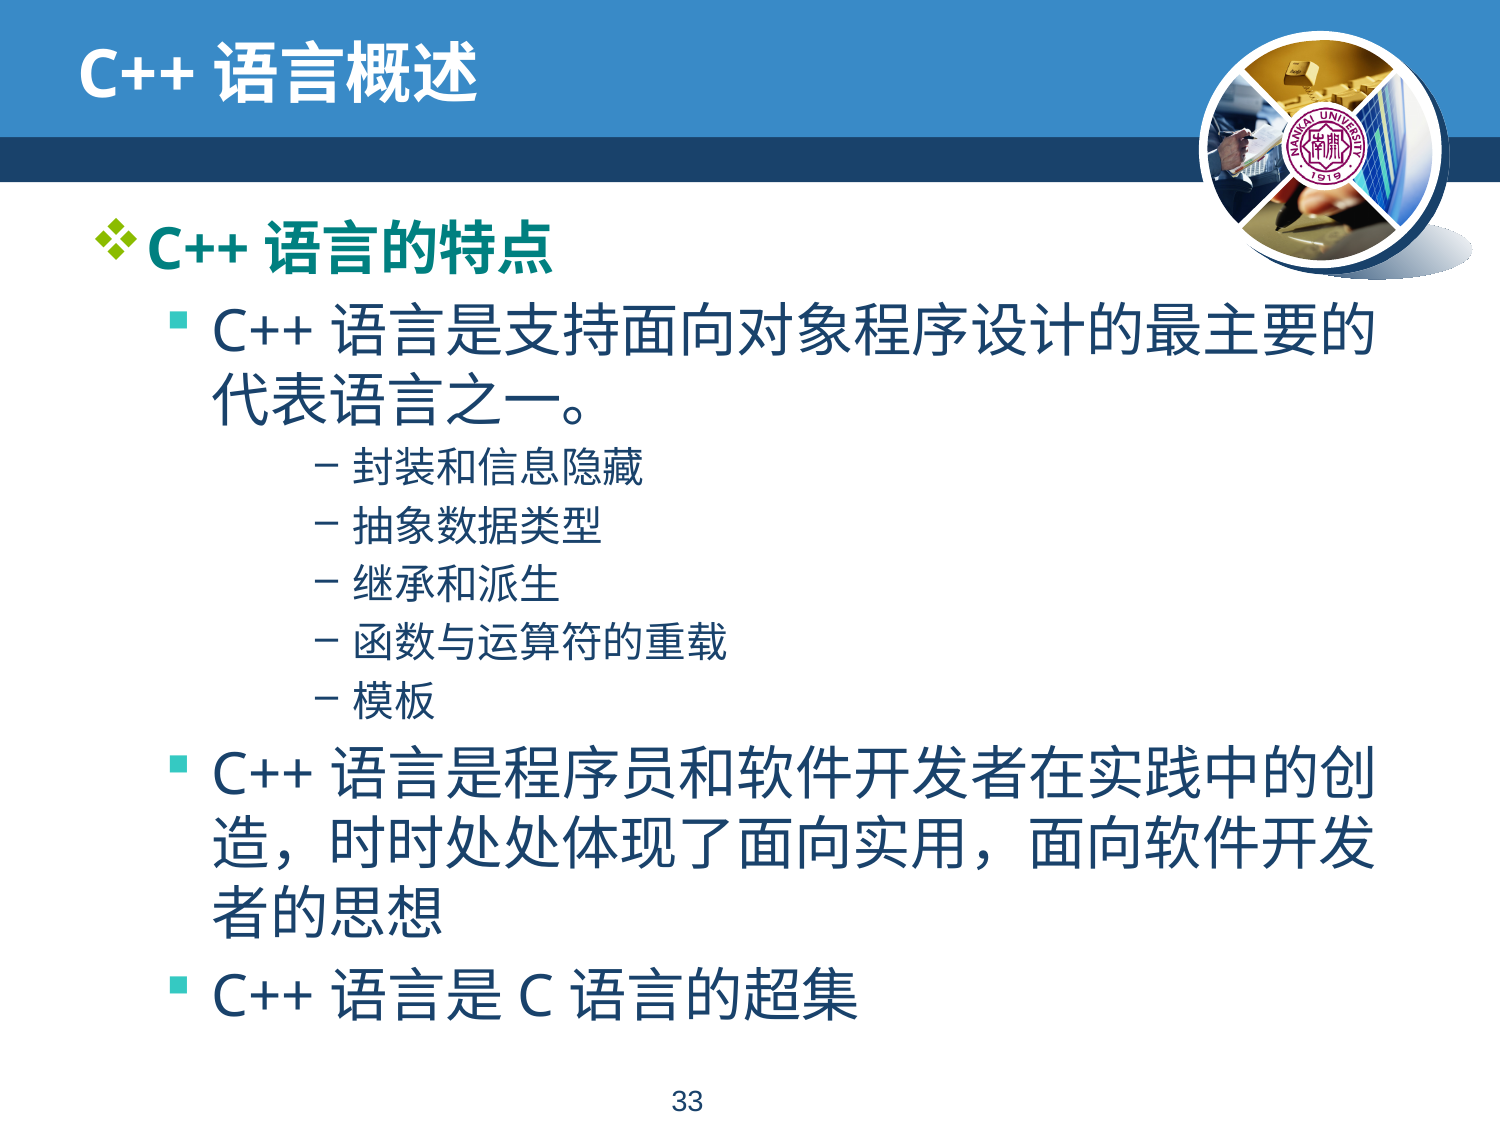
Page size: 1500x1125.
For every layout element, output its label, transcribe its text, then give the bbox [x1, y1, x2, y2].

slide_number 32 [512, 1074, 863, 1114]
list C++语言的特点 C++语言是支持面向对象程序设计的最主要的代表语言之一。 封装和信息隐藏 抽象数据类型 继承和派生 函数与运算符的重载 模板 C++语言是程序员和软件开发者在实践中的创造，时时处处体现了面向实用，面向软件开发者的思想 C++语言是C语言的超集 [75, 203, 1425, 1065]
picture [1207, 40, 1433, 203]
title C++语言概述 [62, 24, 1275, 118]
